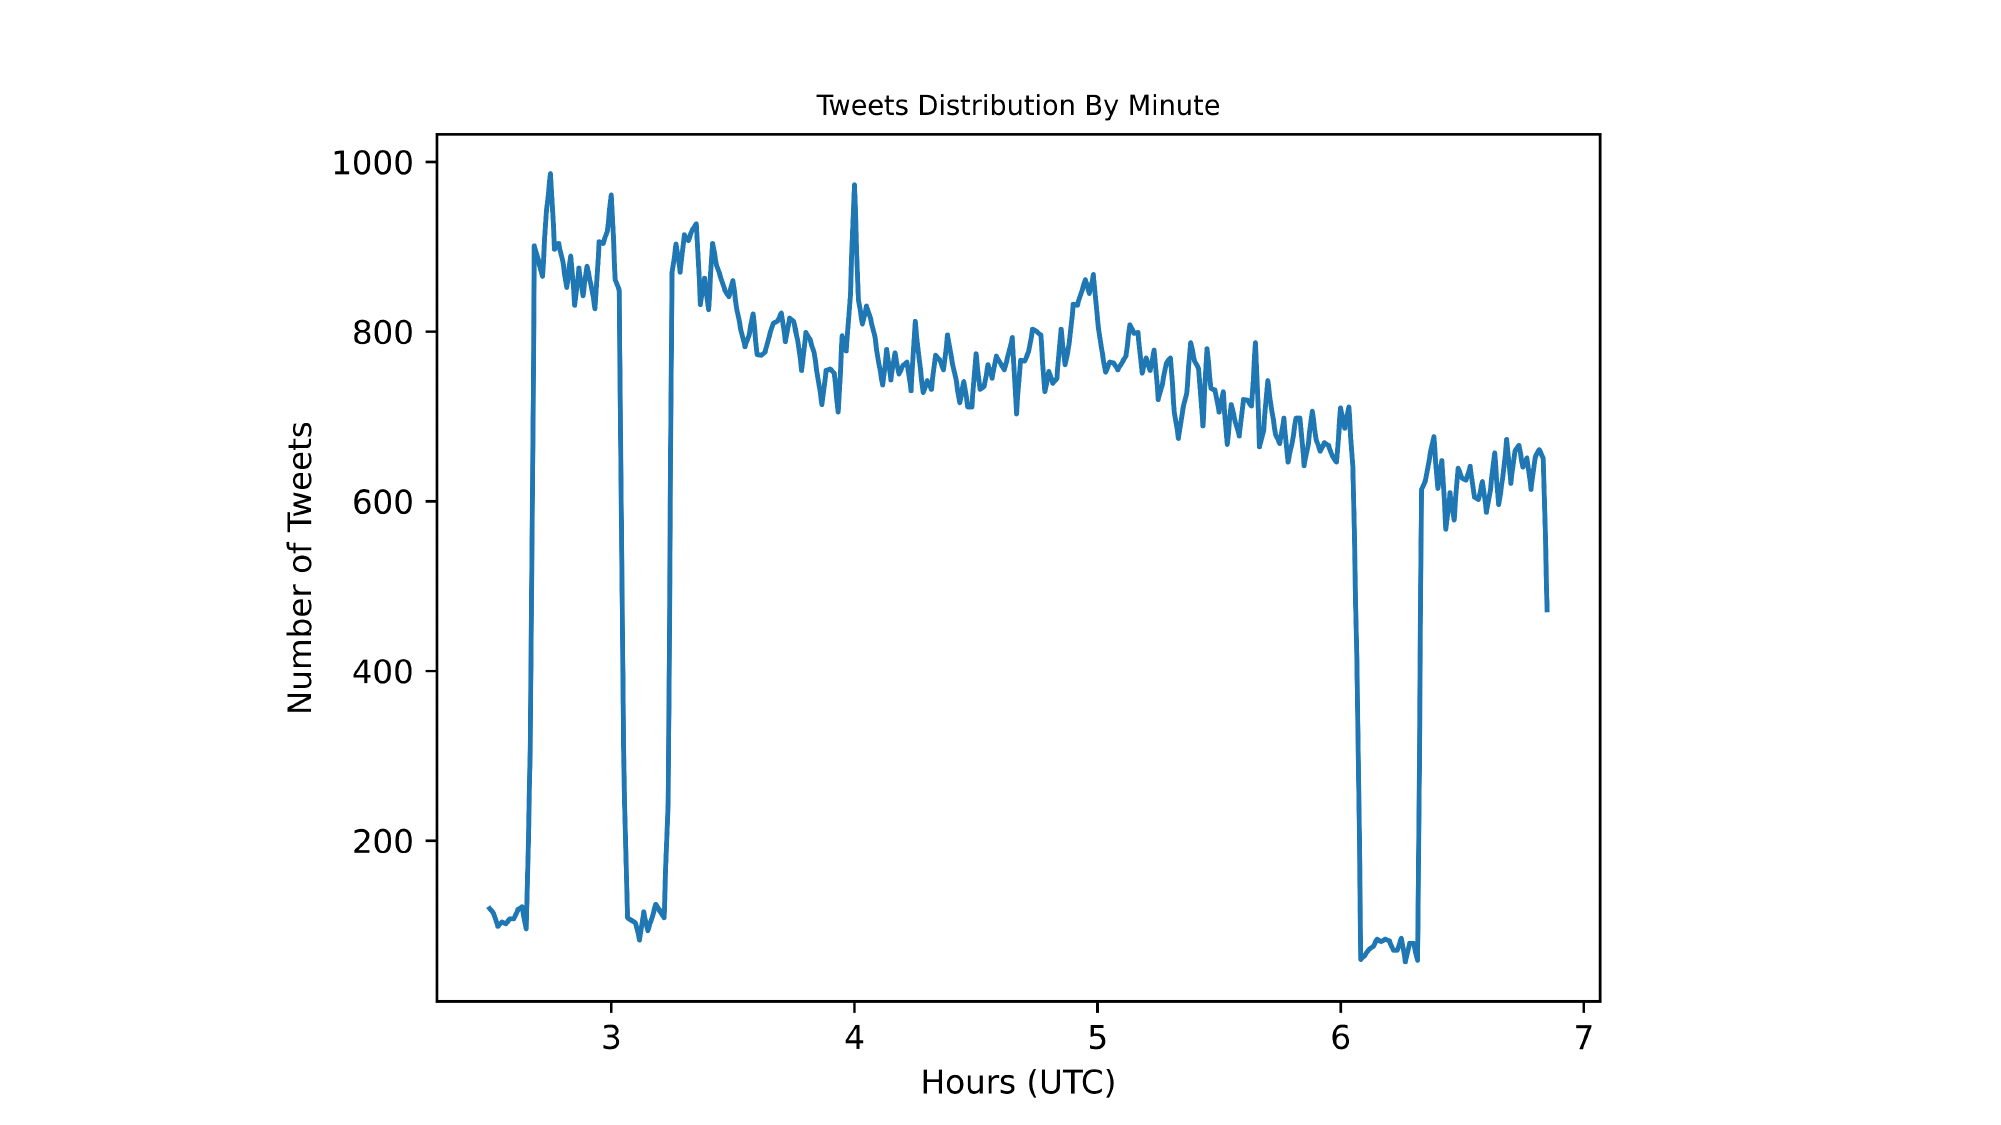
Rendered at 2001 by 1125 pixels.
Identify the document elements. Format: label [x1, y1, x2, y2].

picture [249, 0, 1750, 1125]
